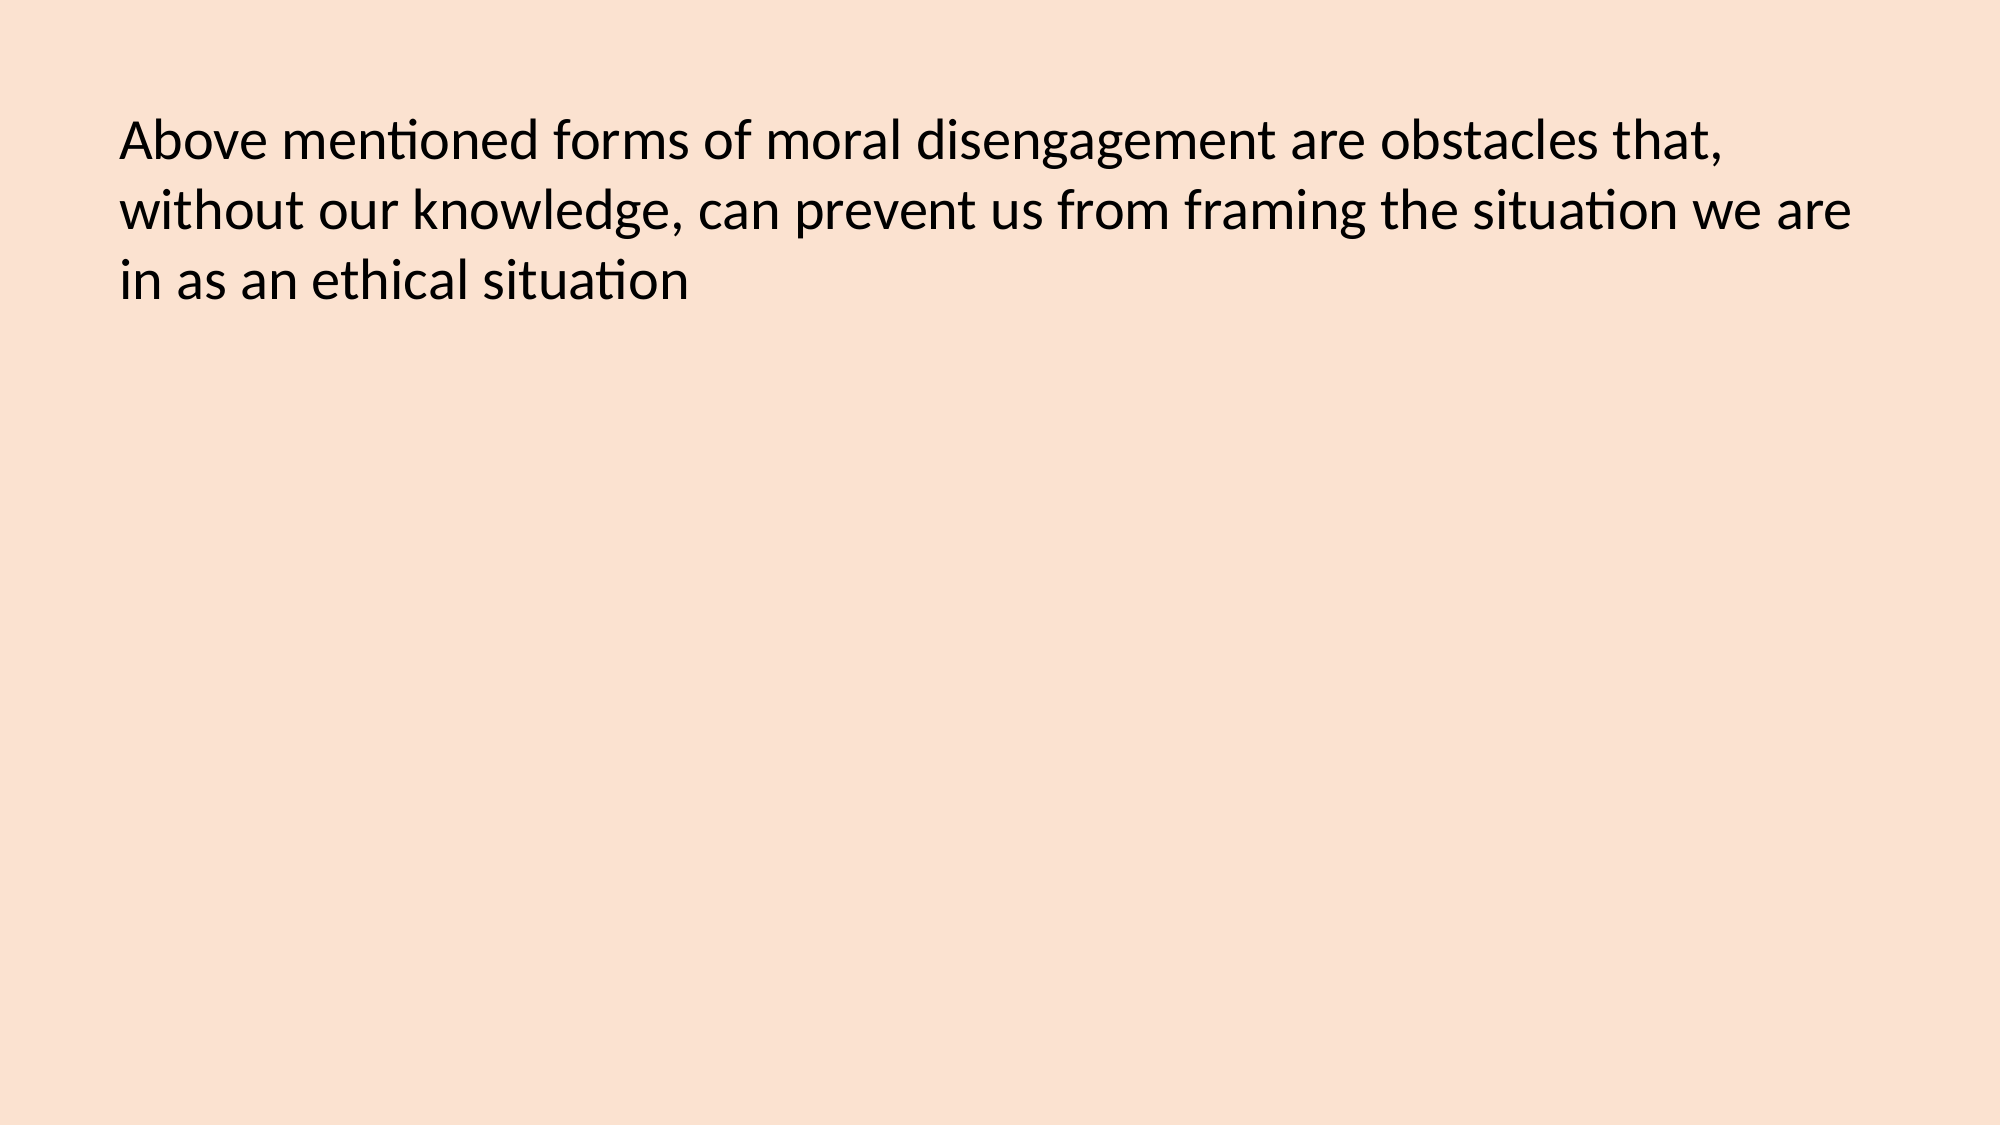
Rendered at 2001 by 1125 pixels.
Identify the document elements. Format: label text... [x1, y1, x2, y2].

text_box Above mentioned forms of moral disengagement are obstacles that, without our knowledge, can prevent us from framing the situation we are in as an ethical situation [104, 93, 1870, 319]
